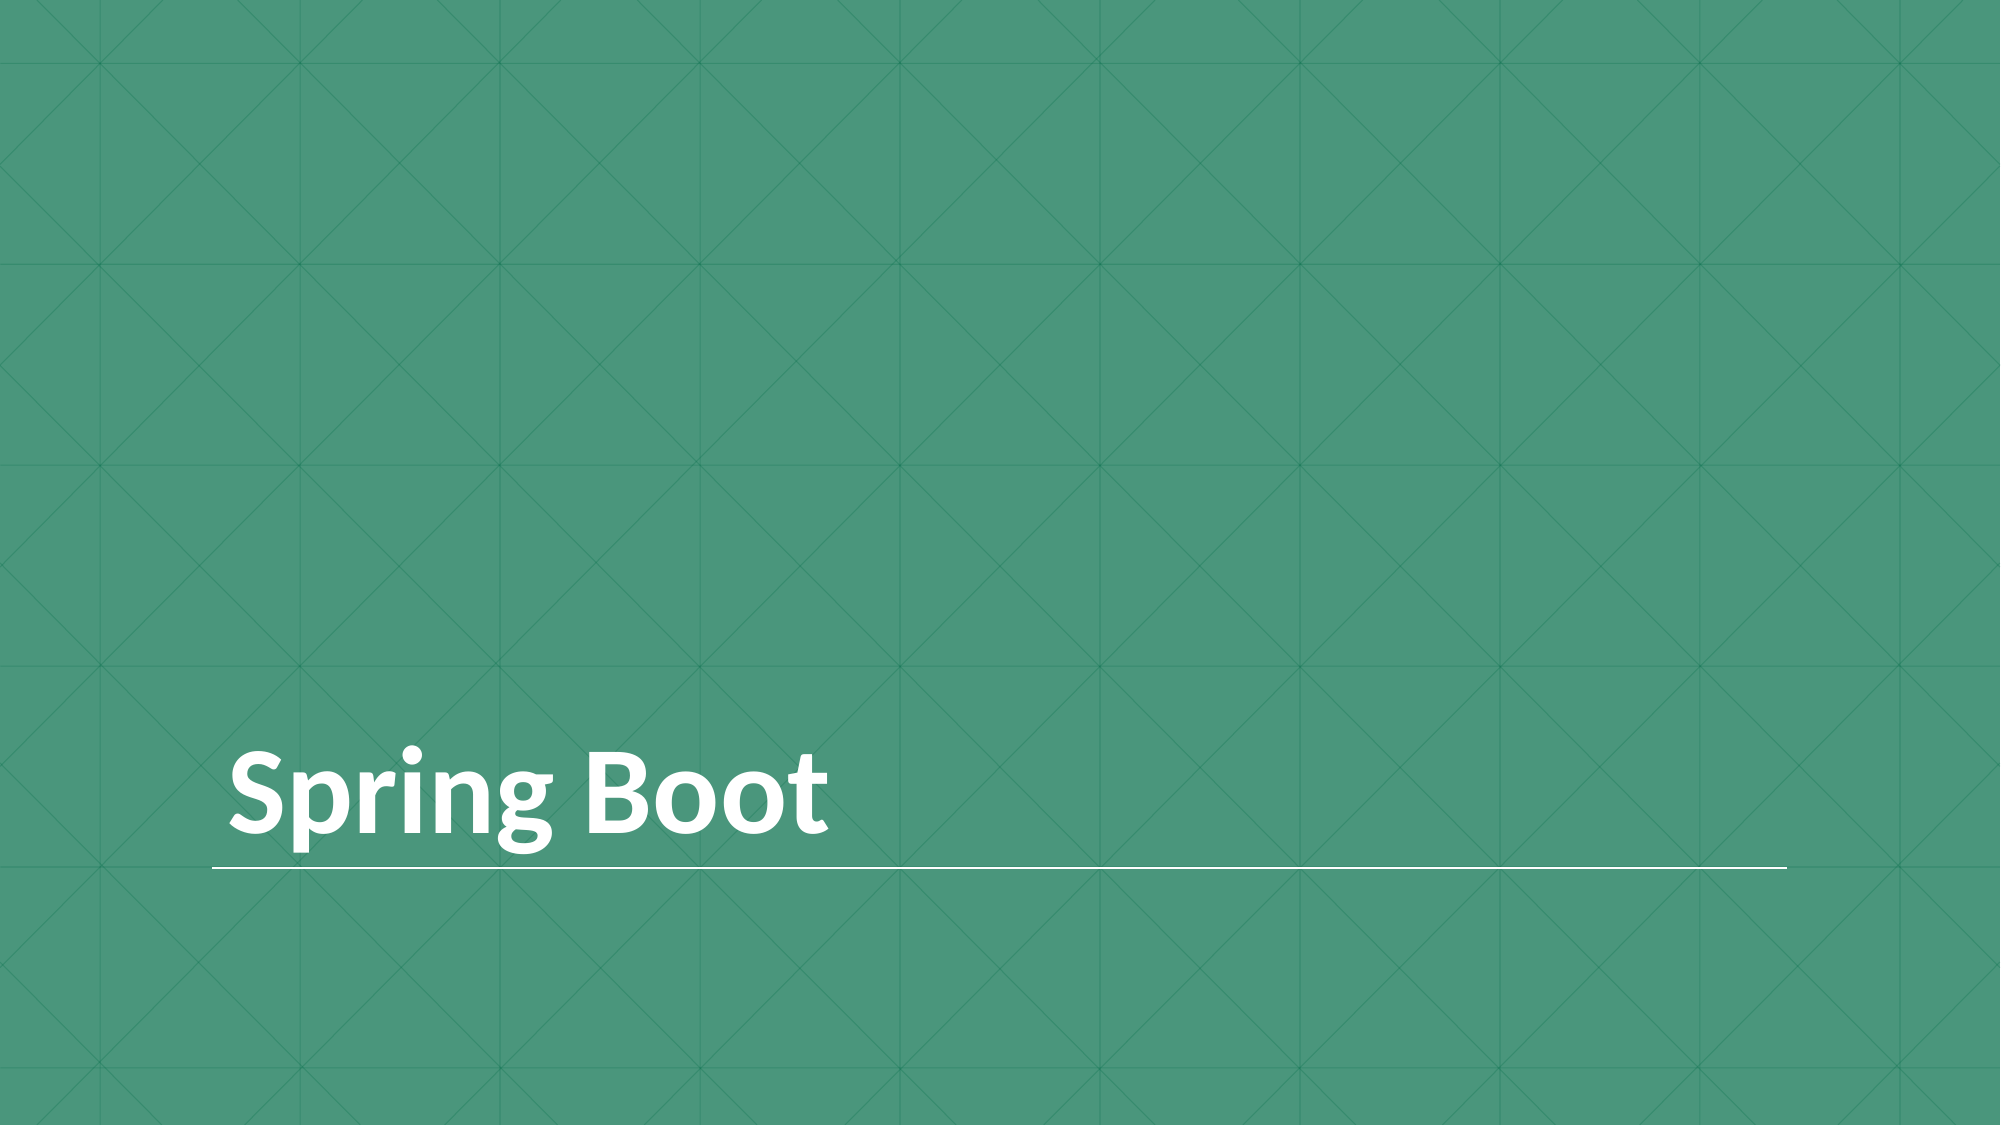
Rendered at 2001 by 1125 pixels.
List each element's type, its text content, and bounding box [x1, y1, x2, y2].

title Spring Boot [212, 416, 1788, 867]
